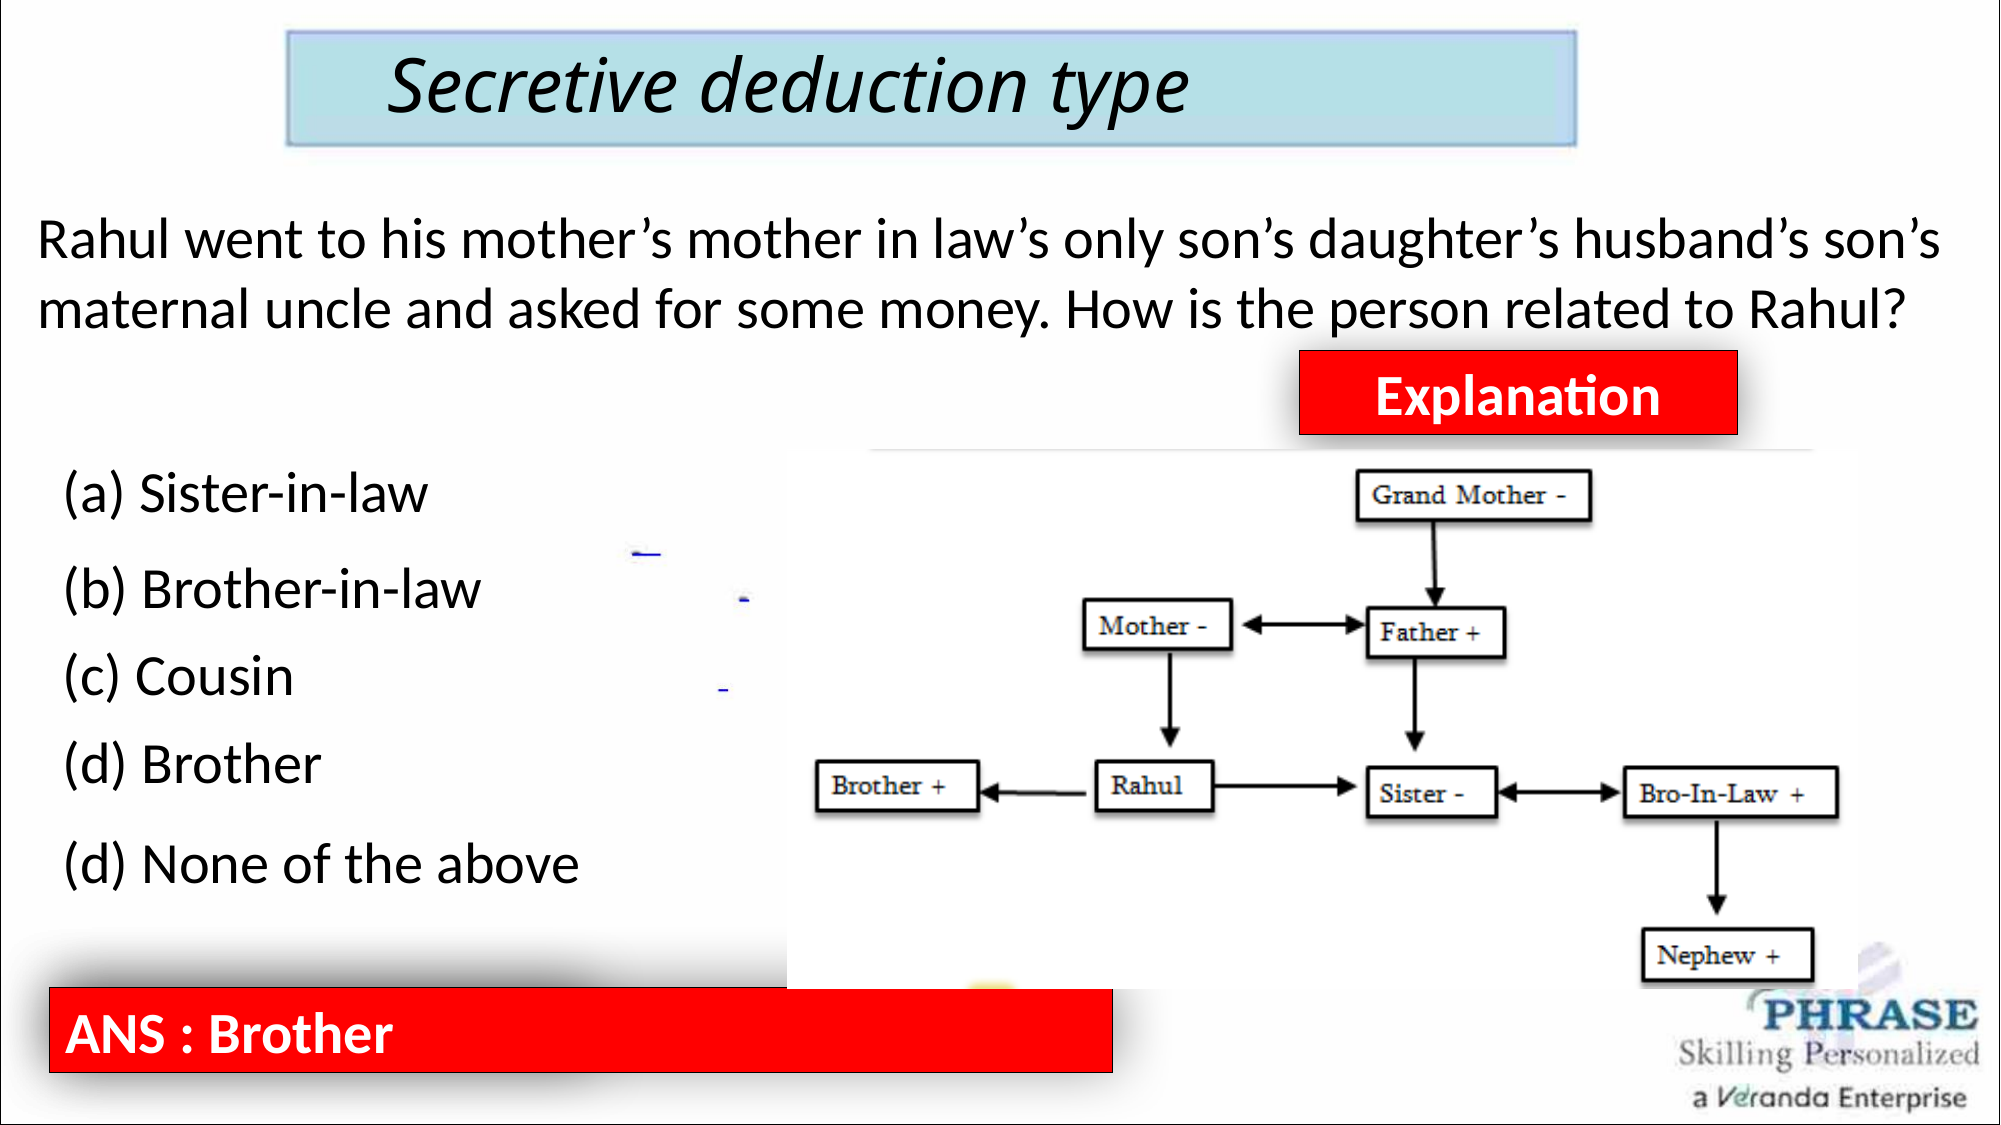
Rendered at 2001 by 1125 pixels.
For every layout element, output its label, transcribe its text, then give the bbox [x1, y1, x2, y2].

text_box (d) Brother [62, 725, 782, 796]
text_box Rahul went to his mother’s mother in law’s only son’s daughter’s husband’s son’s maternal uncle and asked for some money. How is the person related to Rahul? [37, 199, 1950, 340]
text_box (a) Sister-in-law [62, 454, 782, 525]
text_box [0, 0, 2000, 1125]
text_box (d) None of the above [62, 825, 782, 896]
text_box (b) Brother-in-law [62, 549, 782, 621]
text_box Secretive deduction type [387, 37, 1475, 128]
text_box (c) Cousin [62, 637, 782, 708]
text_box Explanation [1299, 350, 1738, 435]
picture [787, 449, 1858, 989]
text_box ANS : Brother [49, 987, 1113, 1073]
